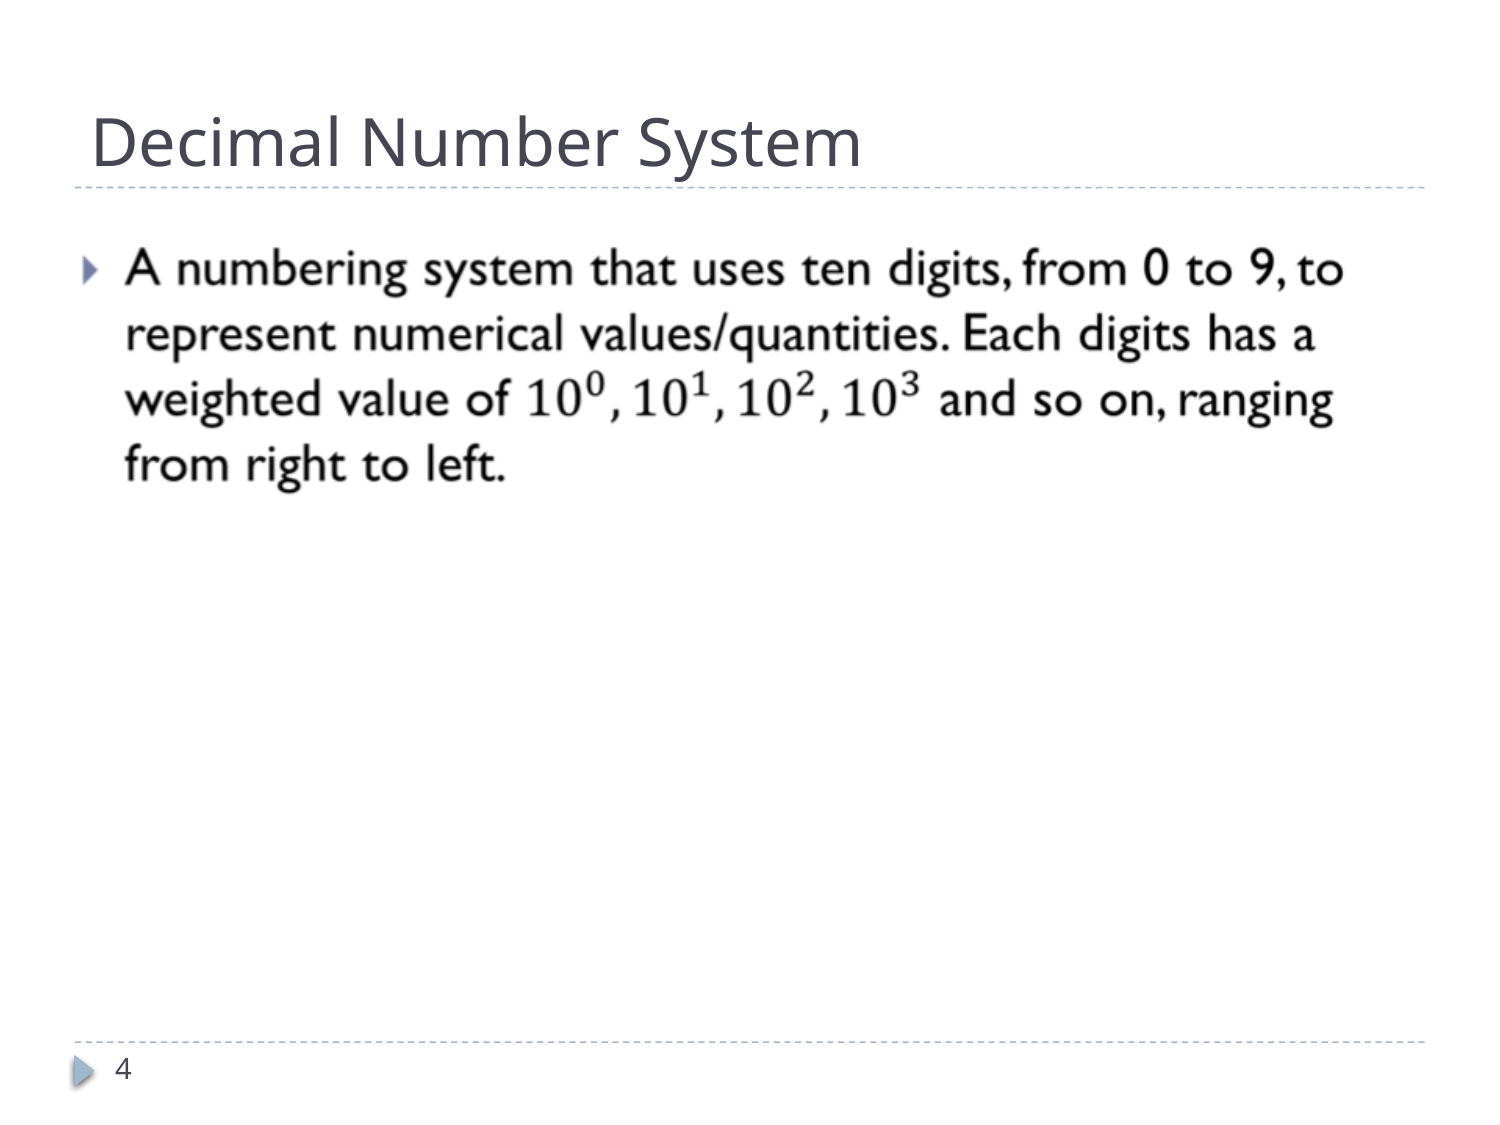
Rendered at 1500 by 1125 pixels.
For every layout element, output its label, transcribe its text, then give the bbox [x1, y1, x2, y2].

slide_number 4 [100, 1042, 426, 1103]
title Decimal Number System [75, 37, 1425, 188]
picture [62, 224, 1368, 513]
